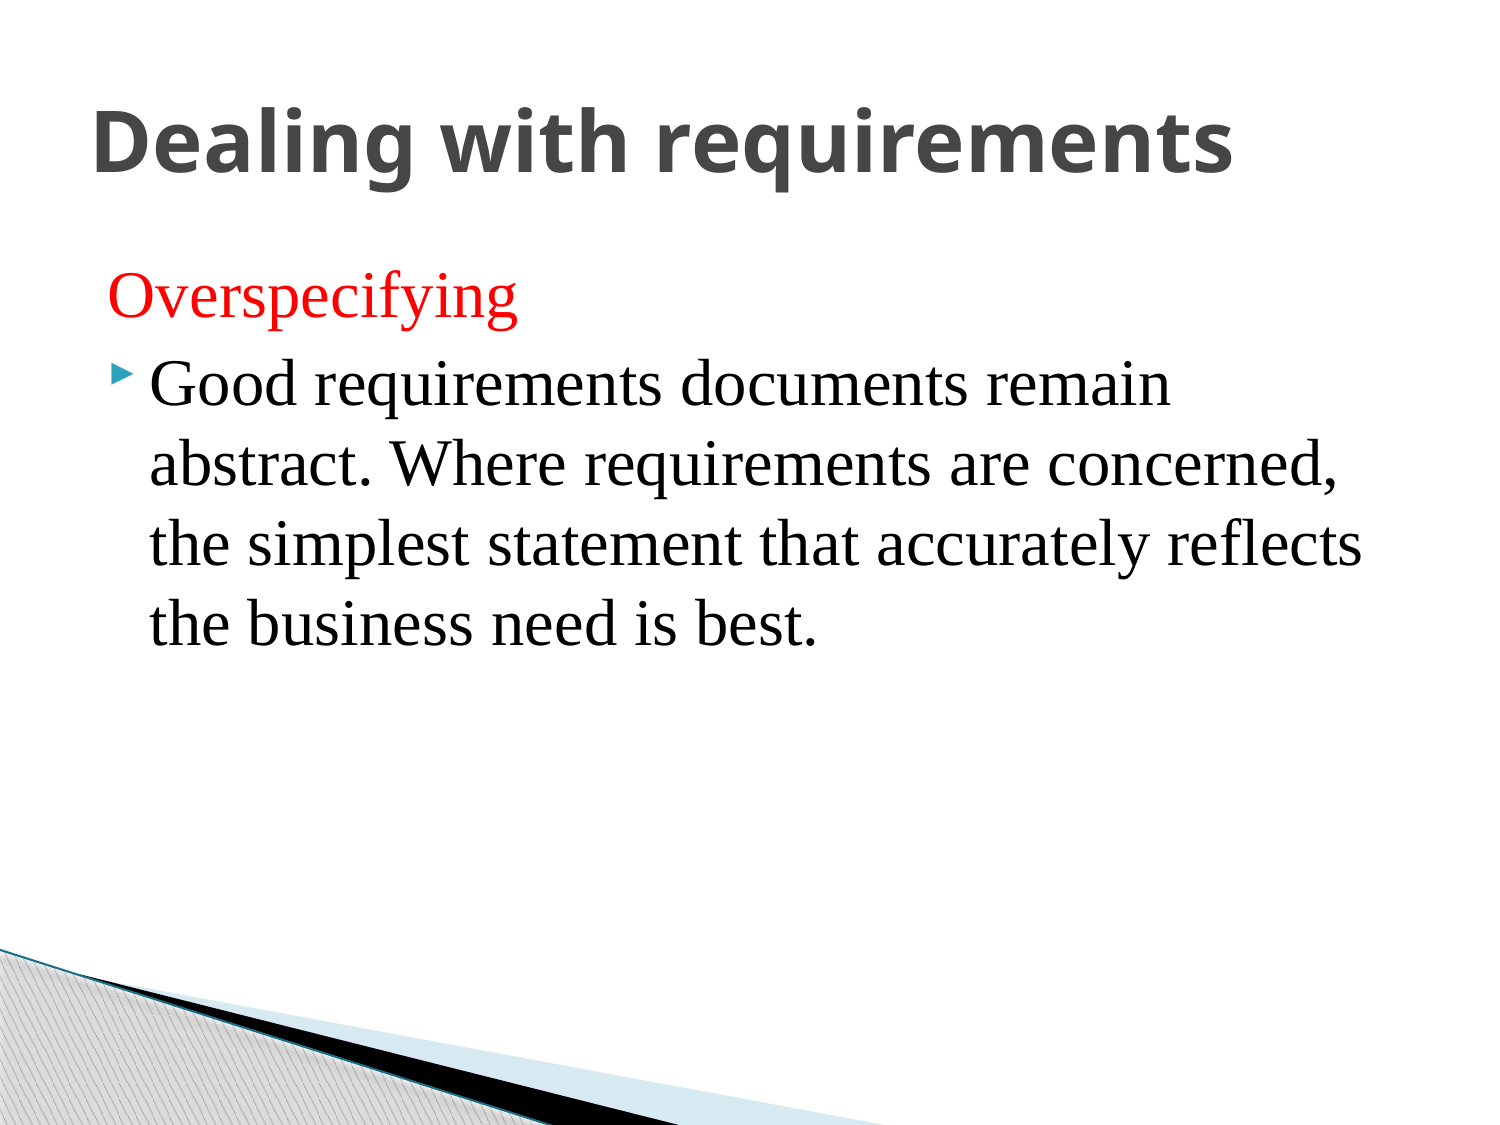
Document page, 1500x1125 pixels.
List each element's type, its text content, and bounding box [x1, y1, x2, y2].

list Overspecifying Good requirements documents remain abstract. Where requirements are concerned, the simplest statement that accurately reflects the business need is best. [75, 243, 1425, 986]
title Dealing with requirements [75, 45, 1425, 233]
